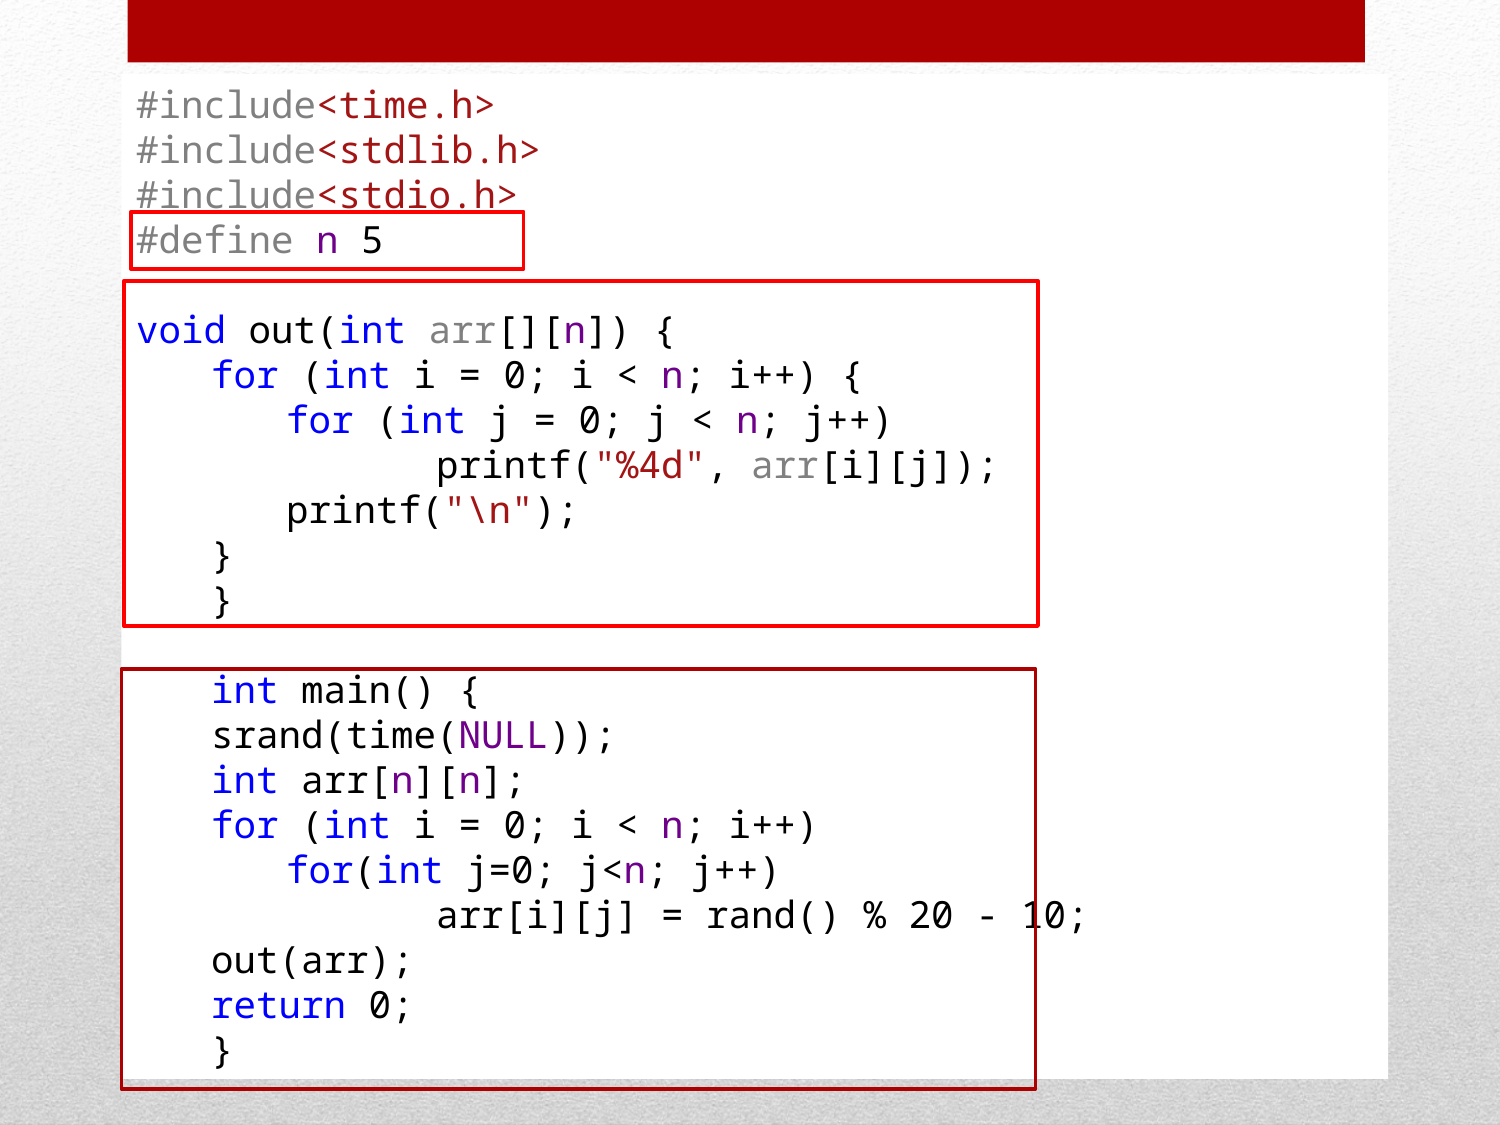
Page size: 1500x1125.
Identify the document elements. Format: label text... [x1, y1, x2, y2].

text_box [129, 210, 525, 271]
text_box #include<time.h> #include<stdlib.h> #include<stdio.h> #define n 5 void out(int arr[][n]) { for (int i = 0; i < n; i++) { for (int j = 0; j < n; j++) printf("%4d", arr[i][j]); printf("\n"); } } int main() { srand(time(NULL)); int arr[n][n]; for (int i = 0; i < n; i++) for(int j=0; j<n; j++) arr[i][j] = rand() % 20 - 10; out(arr); return 0; } [121, 74, 1389, 1079]
text_box [122, 279, 1040, 628]
text_box [120, 667, 1037, 1091]
